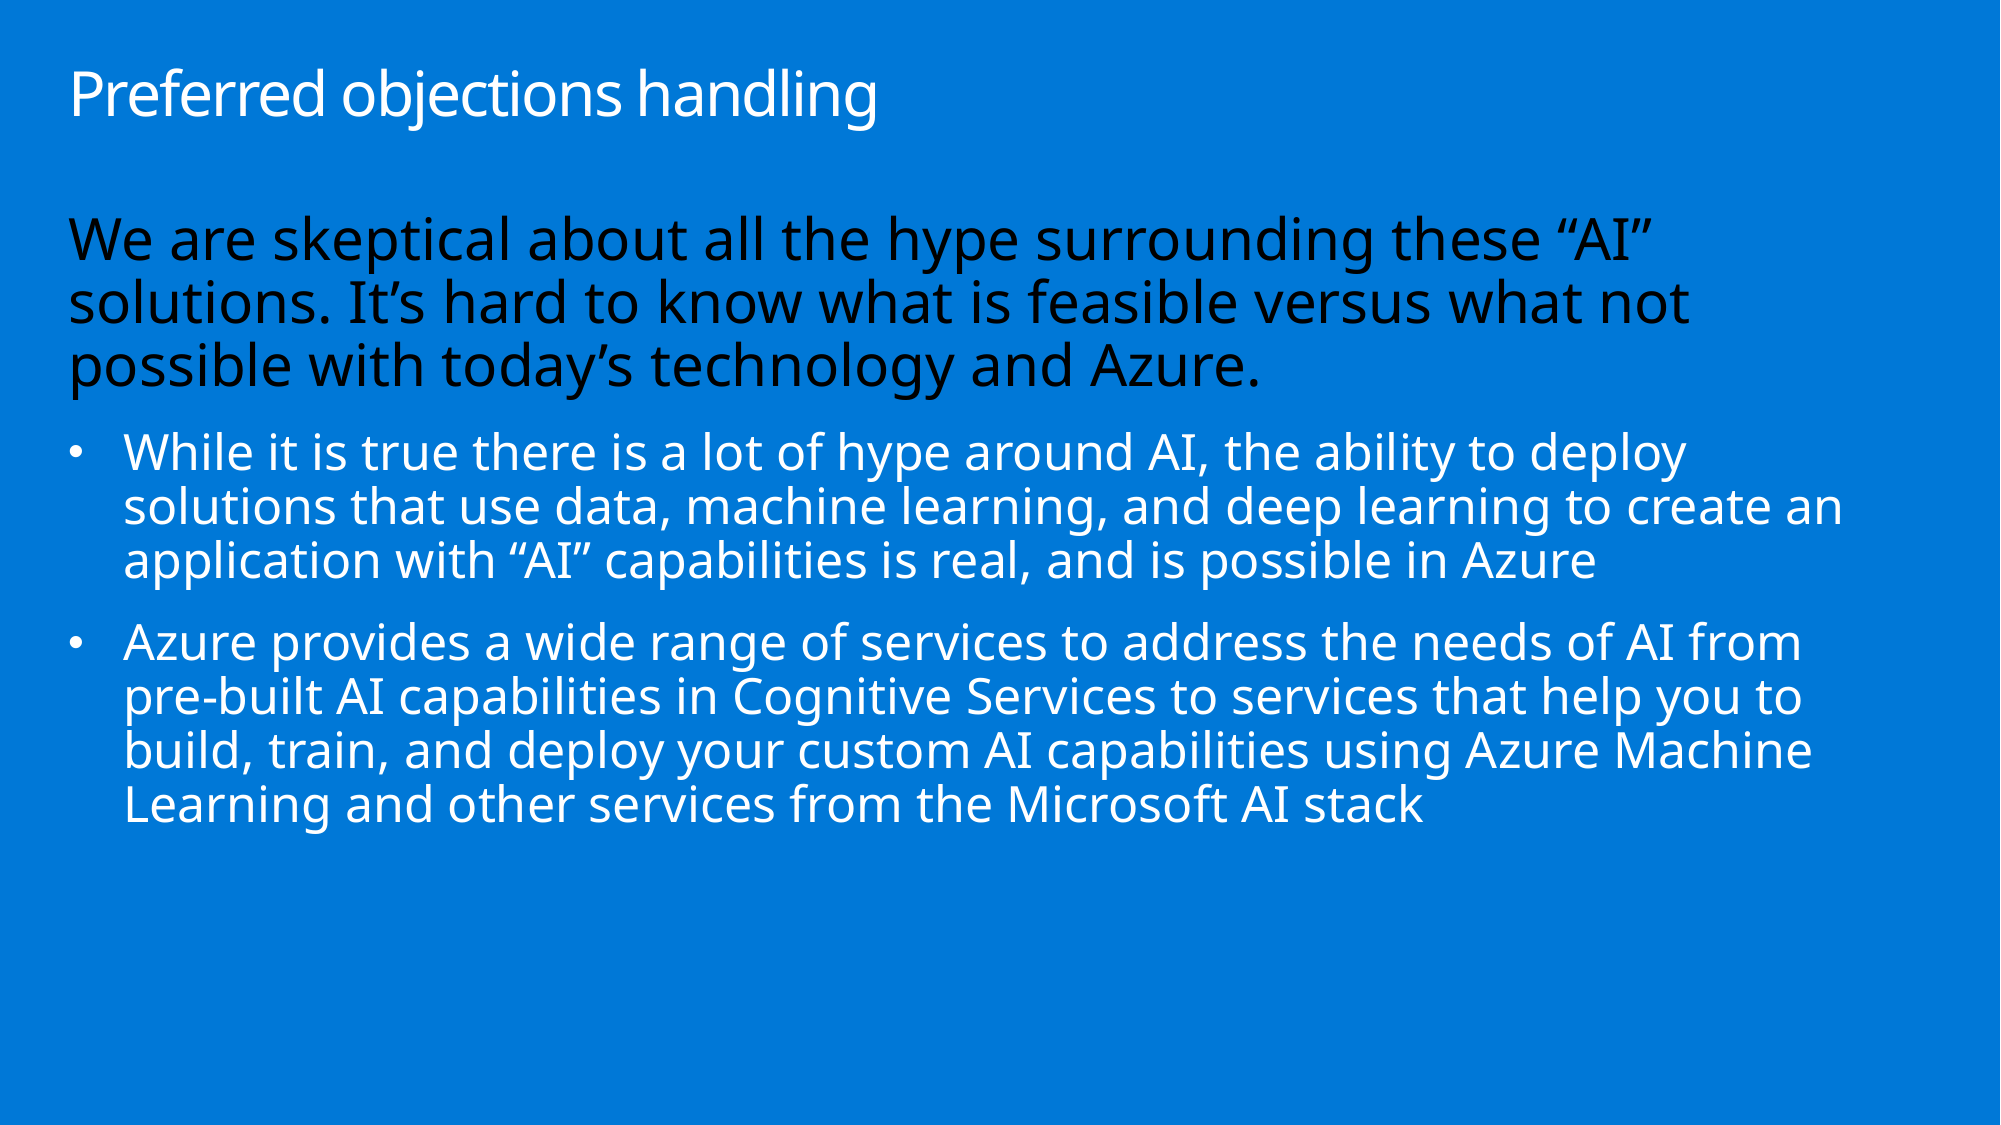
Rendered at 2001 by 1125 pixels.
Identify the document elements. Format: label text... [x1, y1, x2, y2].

list We are skeptical about all the hype surrounding these “AI” solutions. It’s hard to know what is feasible versus what not possible with today’s technology and Azure. While it is true there is a lot of hype around AI, the ability to deploy solutions that use data, machine learning, and deep learning to create an application with “AI” capabilities is real, and is possible in Azure Azure provides a wide range of services to address the needs of AI from pre-built AI capabilities in Cognitive Services to services that help you to build, train, and deploy your custom AI capabilities using Azure Machine Learning and other services from the Microsoft AI stack [44, 195, 1884, 1045]
title Preferred objections handling [44, 47, 1957, 196]
